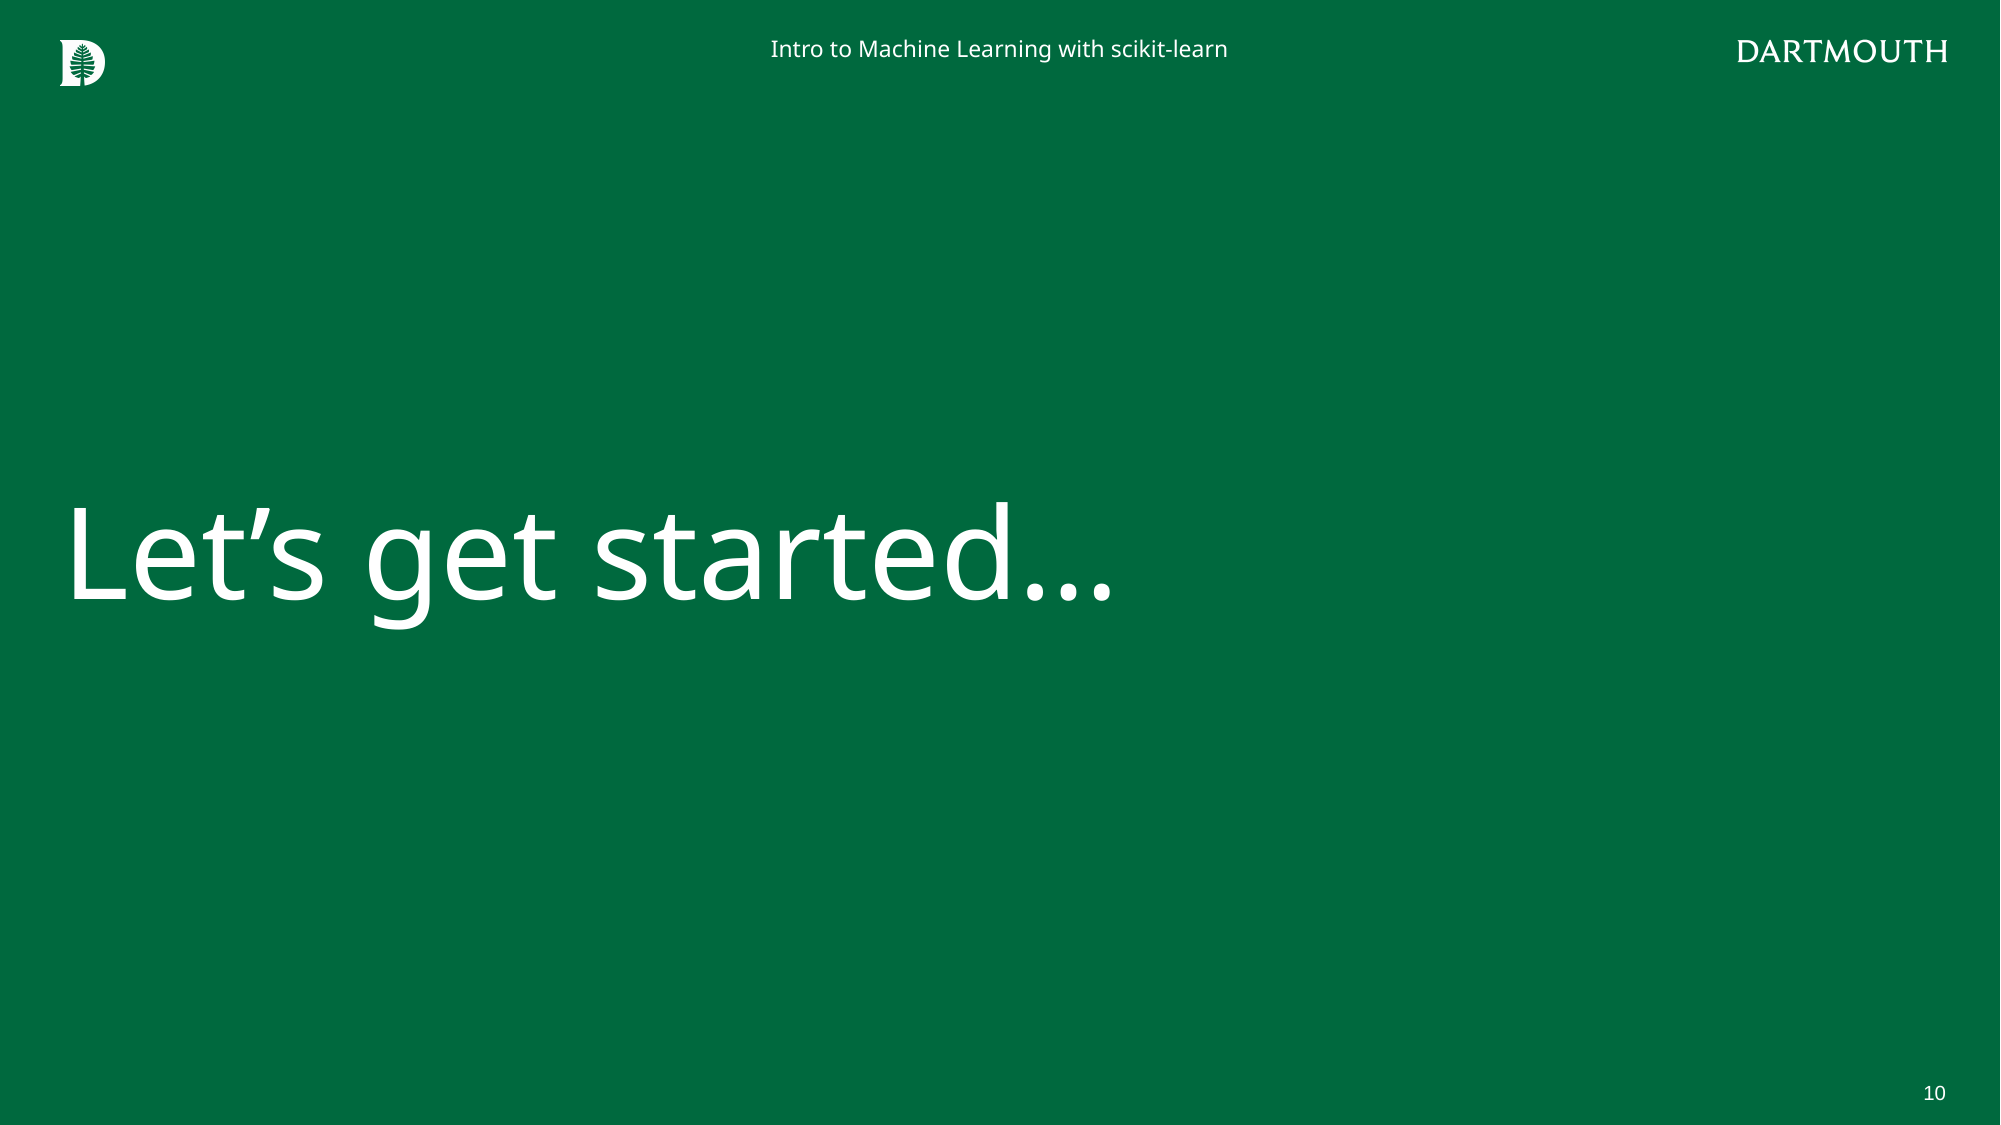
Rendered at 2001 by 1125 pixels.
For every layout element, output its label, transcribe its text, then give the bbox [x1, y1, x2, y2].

picture [60, 40, 105, 86]
slide_number 10 [1860, 1074, 1947, 1111]
picture [1737, 39, 1947, 63]
title Let’s get started… [62, 454, 1713, 671]
footer Intro to Machine Learning with scikit-learn [390, 30, 1610, 66]
